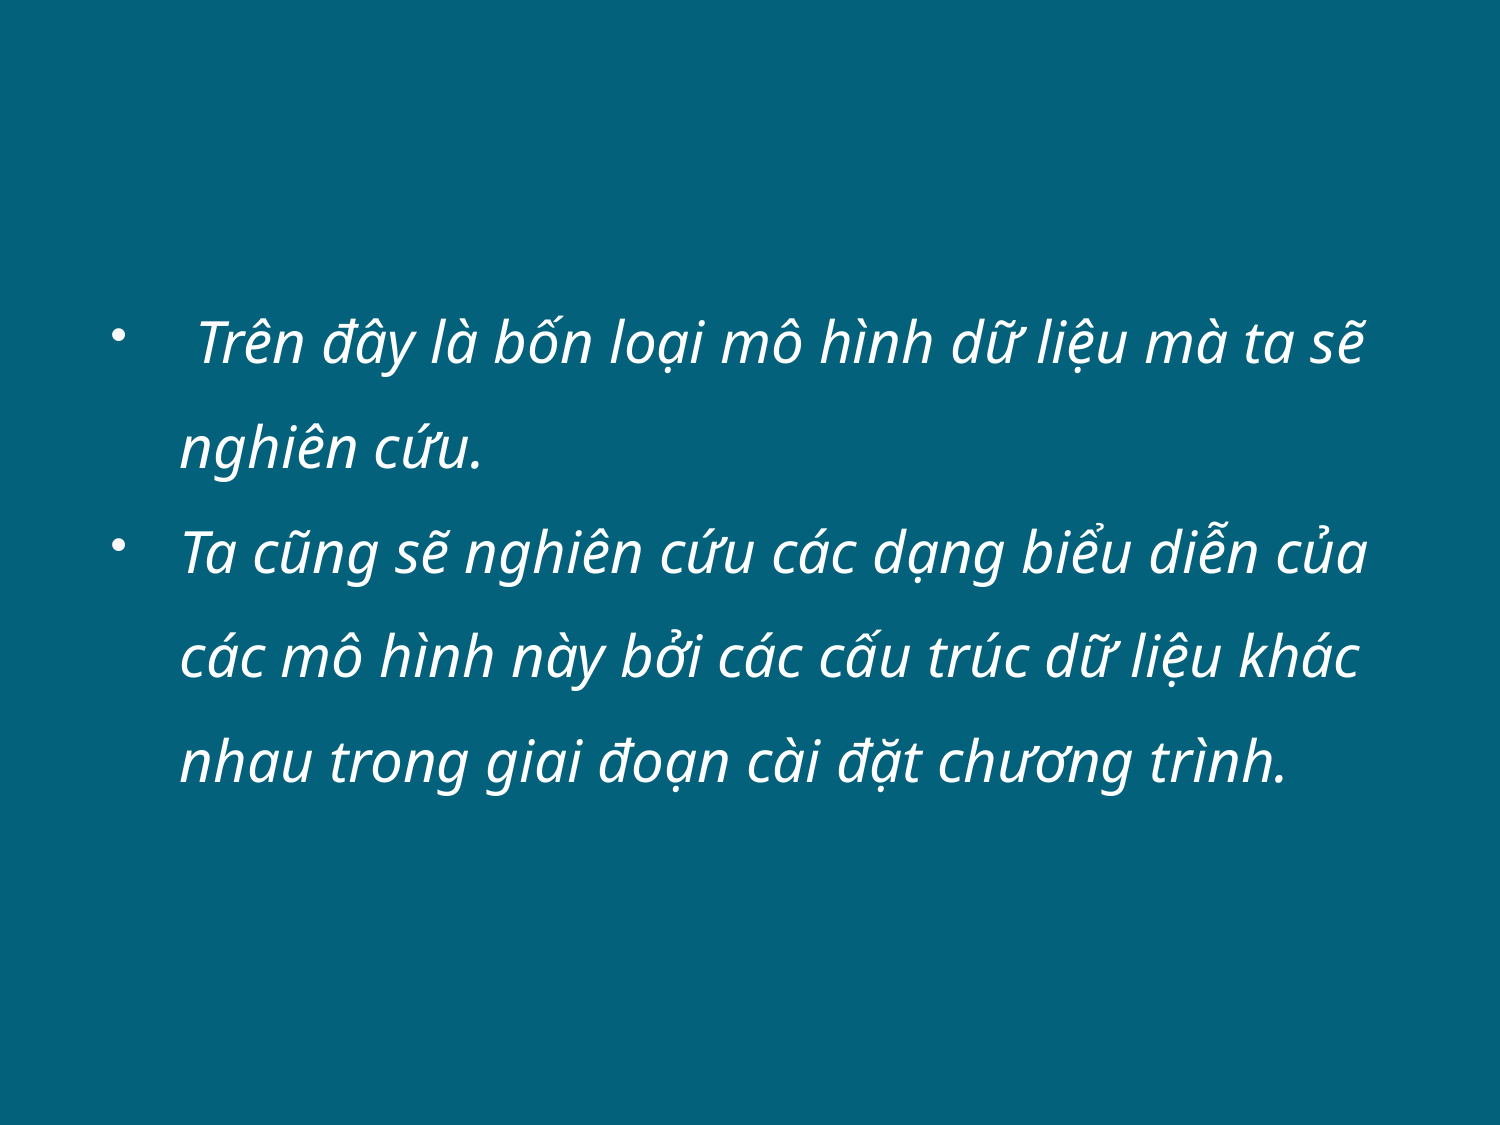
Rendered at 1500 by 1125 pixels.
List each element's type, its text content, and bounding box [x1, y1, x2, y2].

list Trên đây là bốn loại mô hình dữ liệu mà ta sẽ nghiên cứu. Ta cũng sẽ nghiên cứu các dạng biểu diễn của các mô hình này bởi các cấu trúc dữ liệu khác nhau trong giai đoạn cài đặt chương trình. [75, 262, 1463, 1035]
